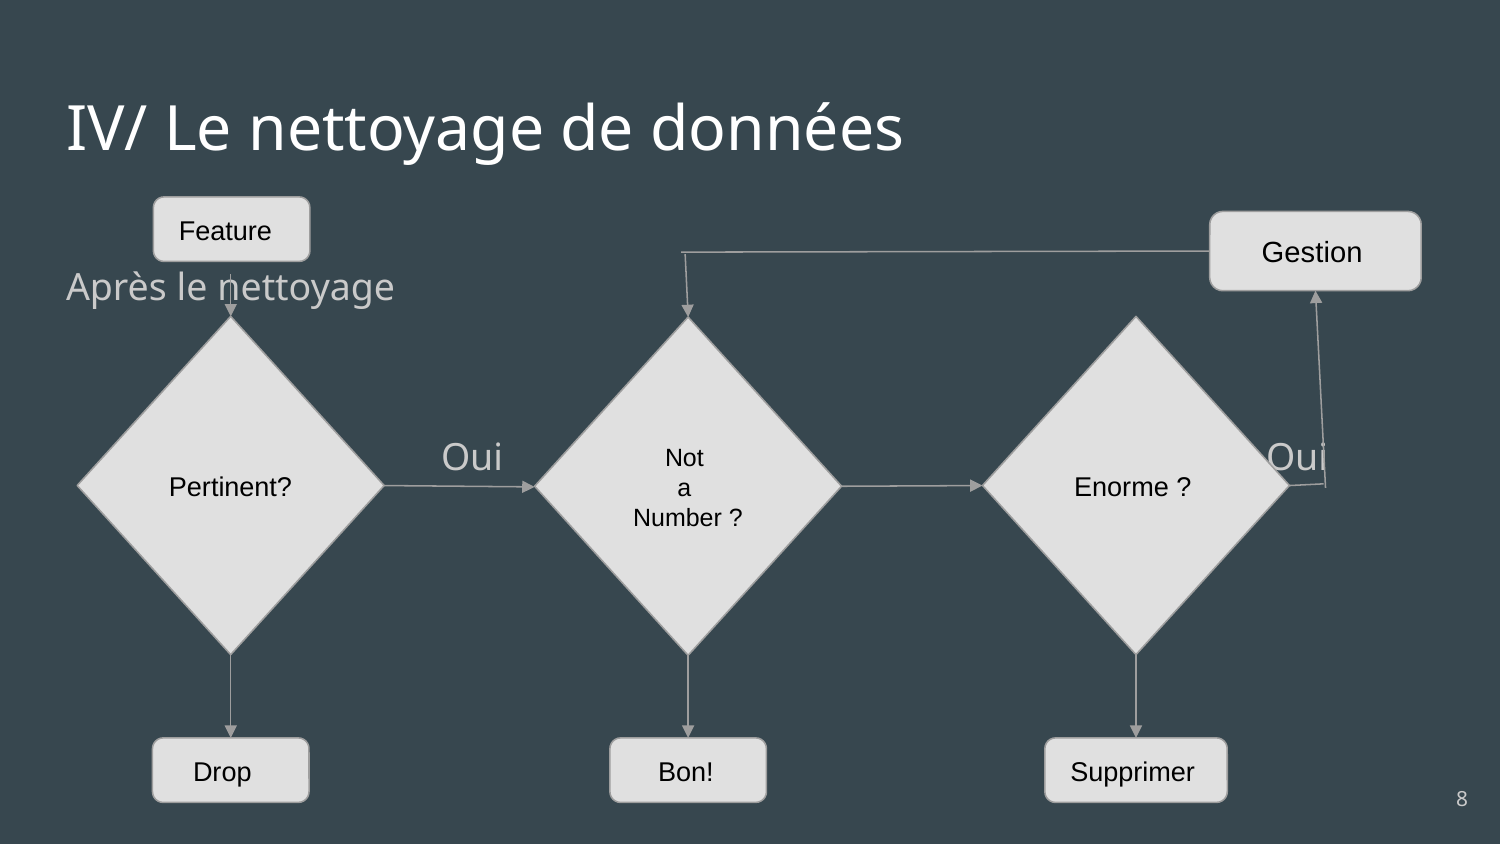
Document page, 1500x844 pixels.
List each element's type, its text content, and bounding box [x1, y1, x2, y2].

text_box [1315, 290, 1326, 485]
list Après le nettoyage Oui Oui Oui Non Non Non (<1%) [51, 189, 1449, 750]
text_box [684, 253, 689, 318]
text_box Bon! [609, 737, 767, 803]
slide_number ‹#› [1392, 767, 1483, 833]
text_box Supprimer [1044, 737, 1228, 803]
text_box Enorme ? [983, 316, 1288, 654]
text_box Feature [153, 196, 310, 262]
title IV/ Le nettoyage de données [51, 72, 1449, 167]
text_box Not a Number ? [535, 321, 841, 655]
text_box Drop [152, 737, 310, 803]
text_box Gestion [1209, 211, 1422, 291]
text_box Pertinent? [77, 319, 383, 655]
